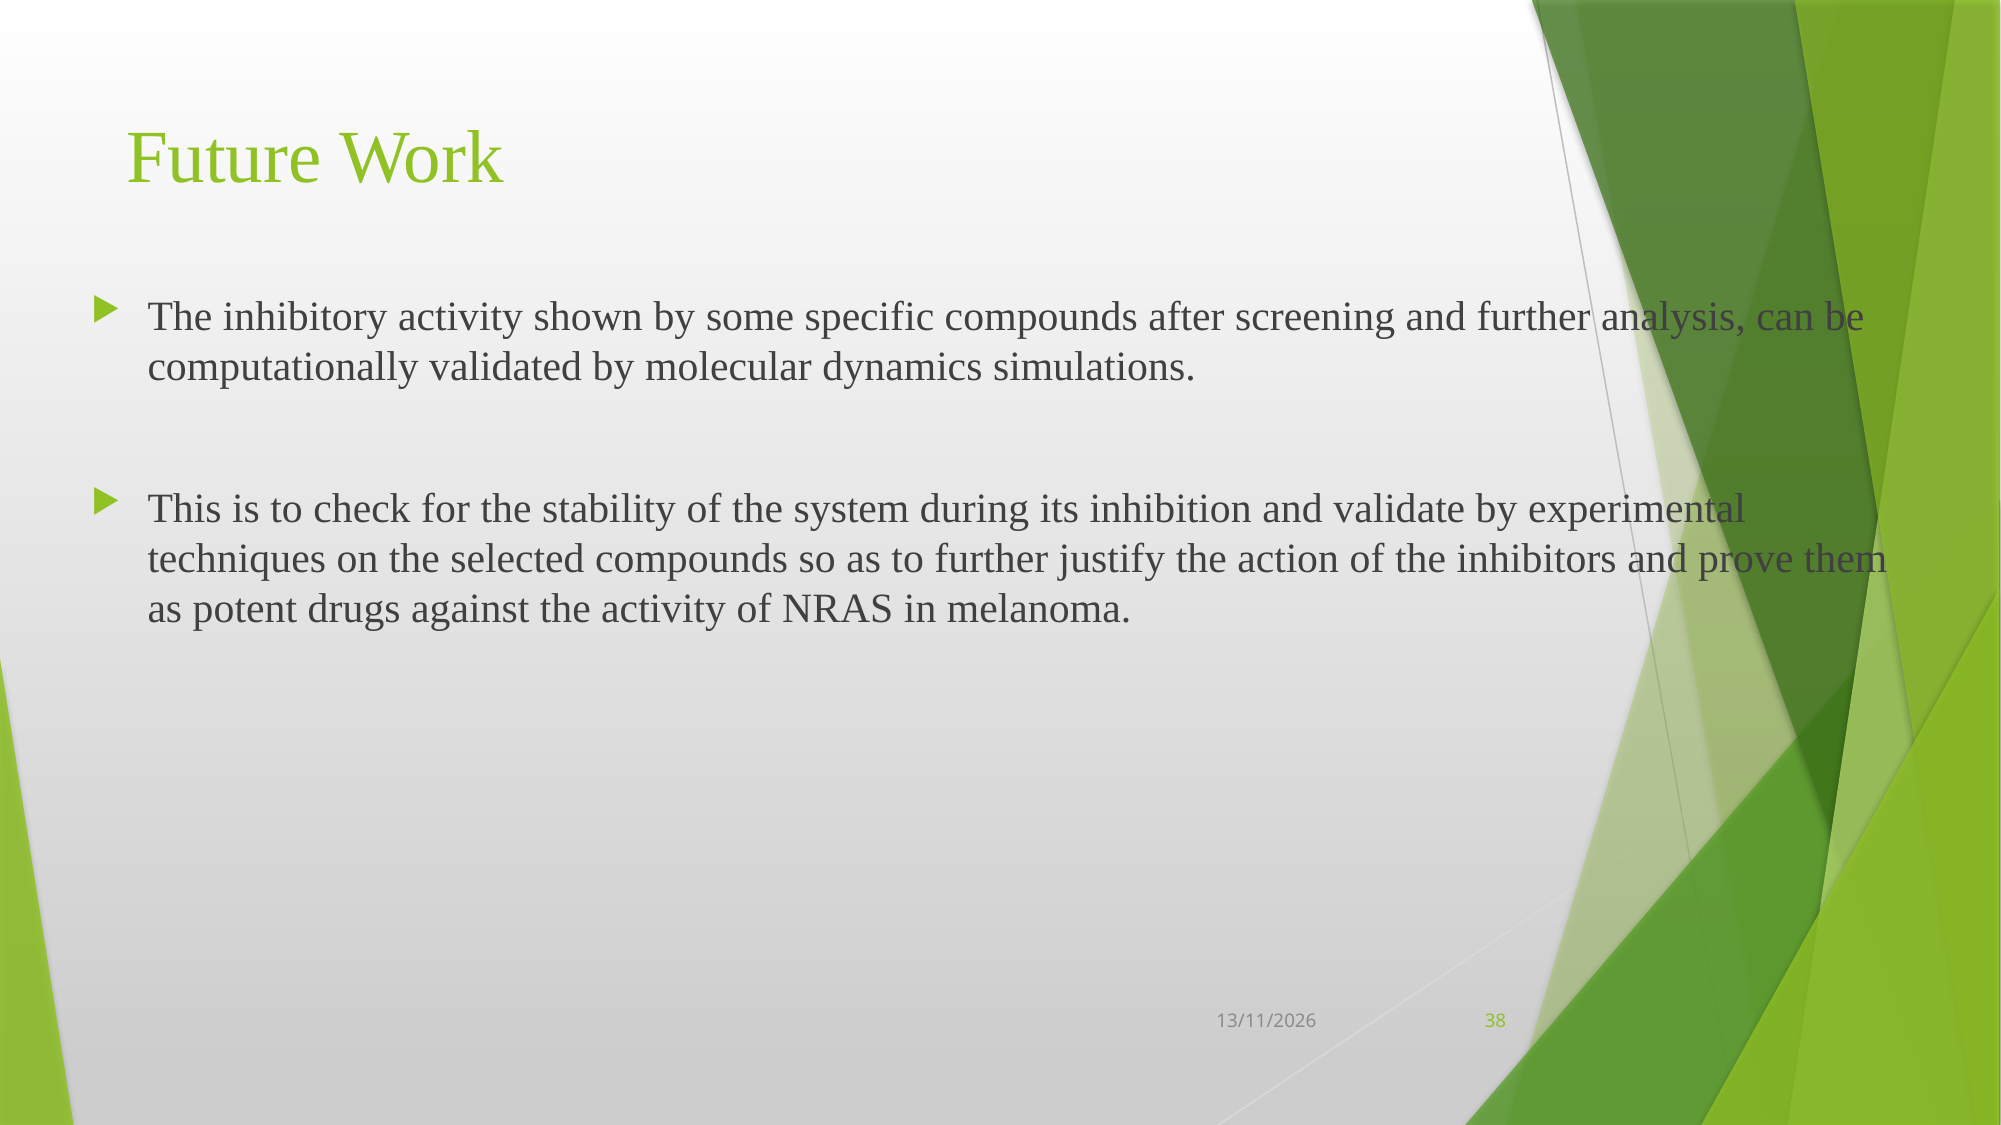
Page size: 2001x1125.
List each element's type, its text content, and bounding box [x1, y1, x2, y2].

list The inhibitory activity shown by some specific compounds after screening and further analysis, can be computationally validated by molecular dynamics simulations. This is to check for the stability of the system during its inhibition and validate by experimental techniques on the selected compounds so as to further justify the action of the inhibitors and prove them as potent drugs against the activity of NRAS in melanoma. [76, 280, 1905, 991]
title Future Work [111, 99, 1522, 248]
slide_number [1181, 991, 1332, 1051]
slide_number 38 [1409, 991, 1522, 1051]
